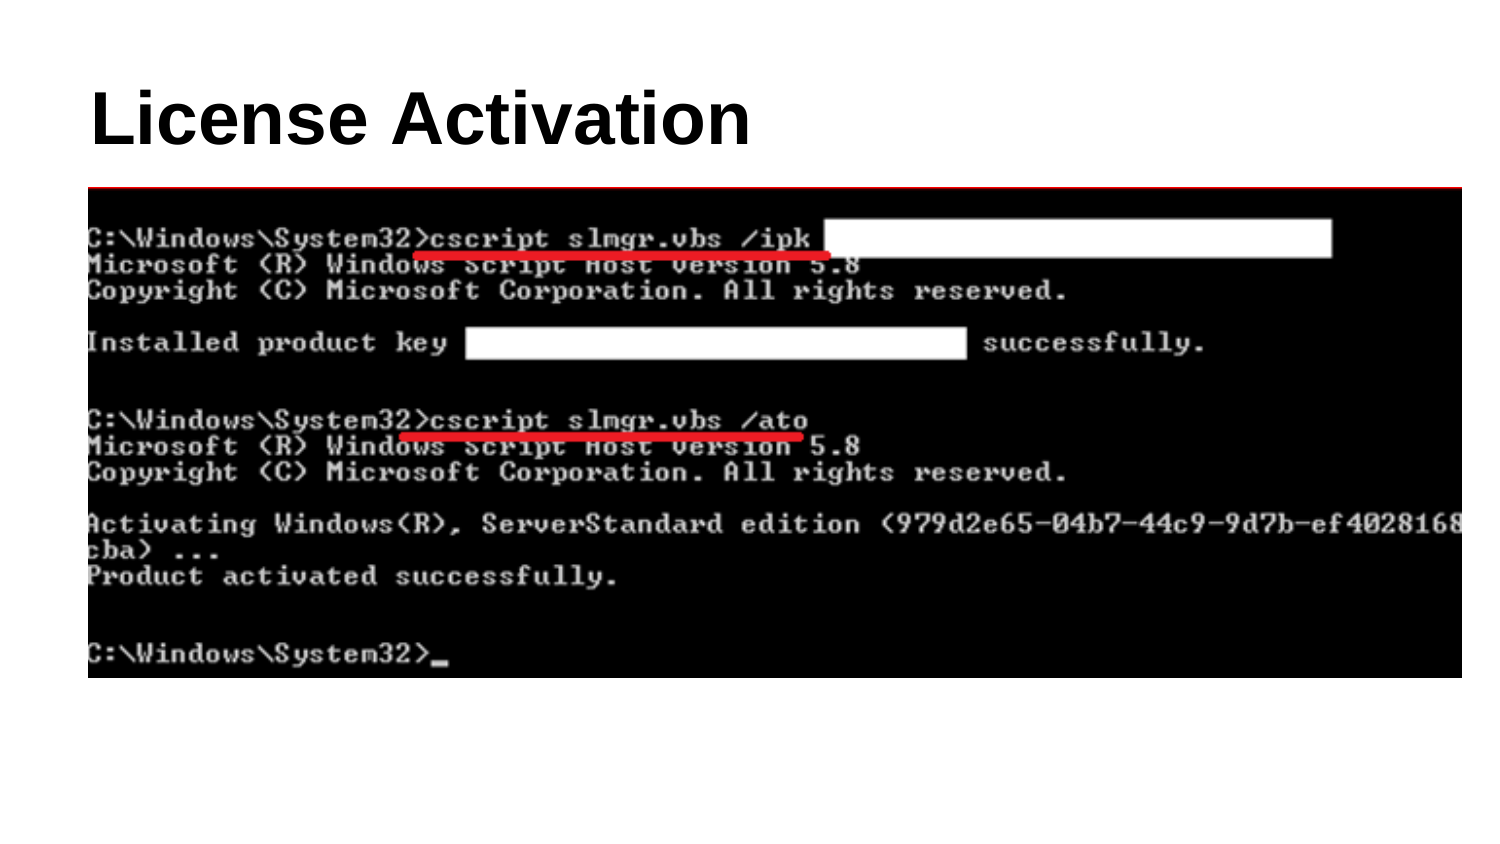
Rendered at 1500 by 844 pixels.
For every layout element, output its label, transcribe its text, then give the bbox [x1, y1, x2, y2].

picture [88, 186, 1462, 678]
list [75, 196, 1425, 808]
title License Activation [75, 33, 1425, 175]
